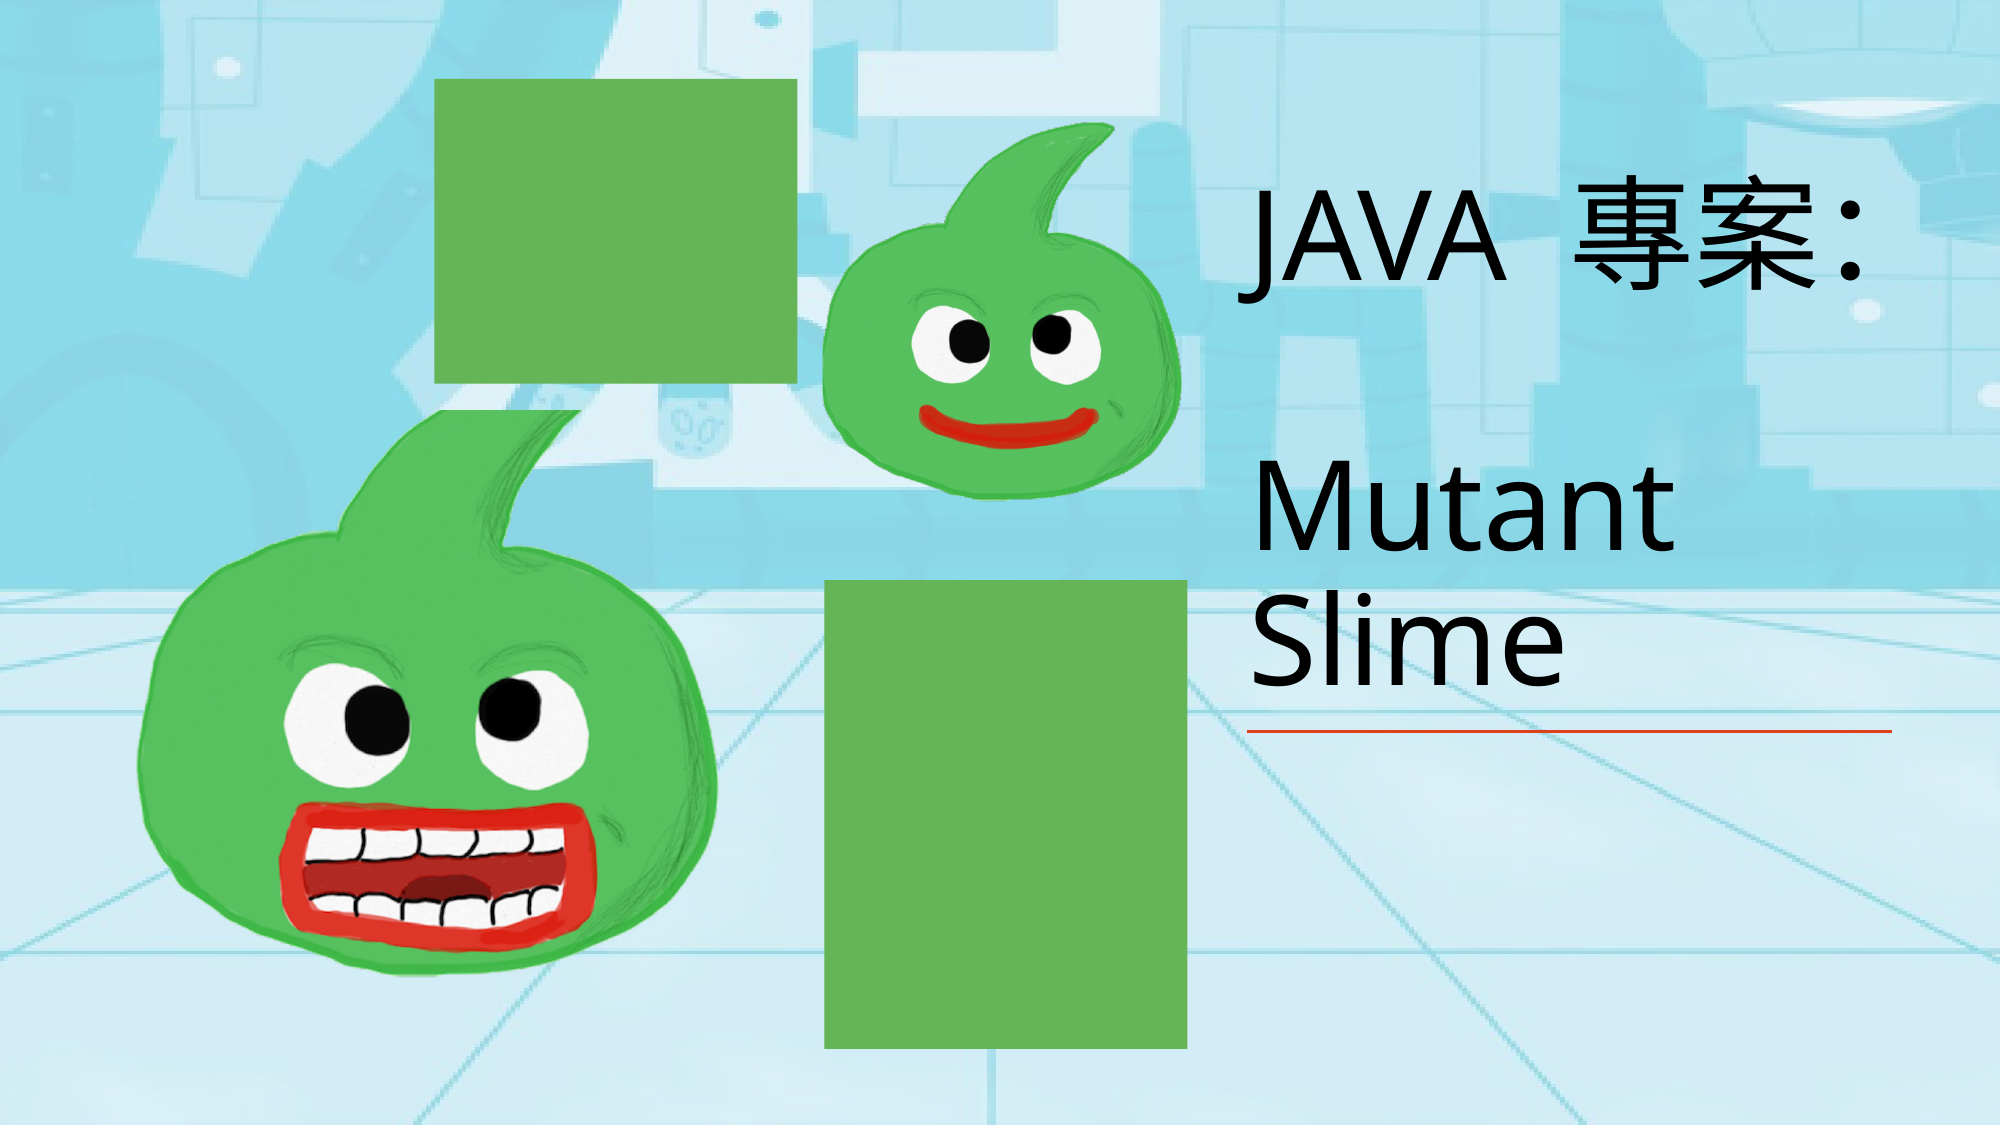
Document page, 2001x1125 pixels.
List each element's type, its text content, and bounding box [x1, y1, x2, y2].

picture [822, 78, 1186, 553]
picture [64, 410, 798, 1050]
text_box [433, 78, 798, 385]
text_box [823, 579, 1188, 1050]
title JAVA 專案： Mutant Slime [1233, 78, 1923, 720]
